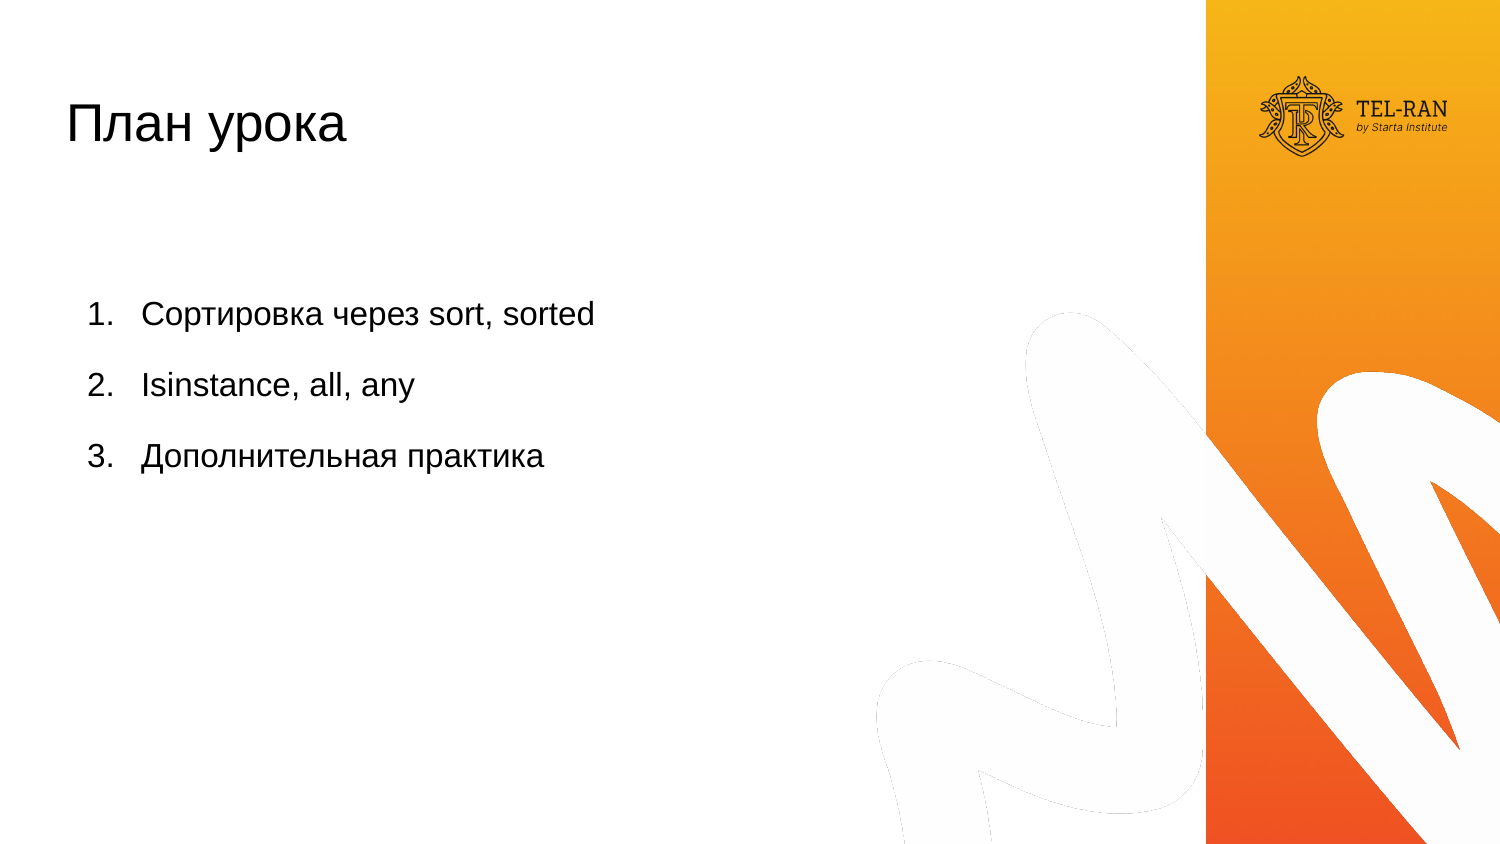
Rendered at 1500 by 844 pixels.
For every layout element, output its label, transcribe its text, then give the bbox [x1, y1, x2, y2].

list Сортировка через sort, sorted Isinstance, all, any Дополнительная практика [51, 271, 1008, 750]
text_box План урока [51, 72, 1201, 167]
picture [770, 0, 1500, 844]
